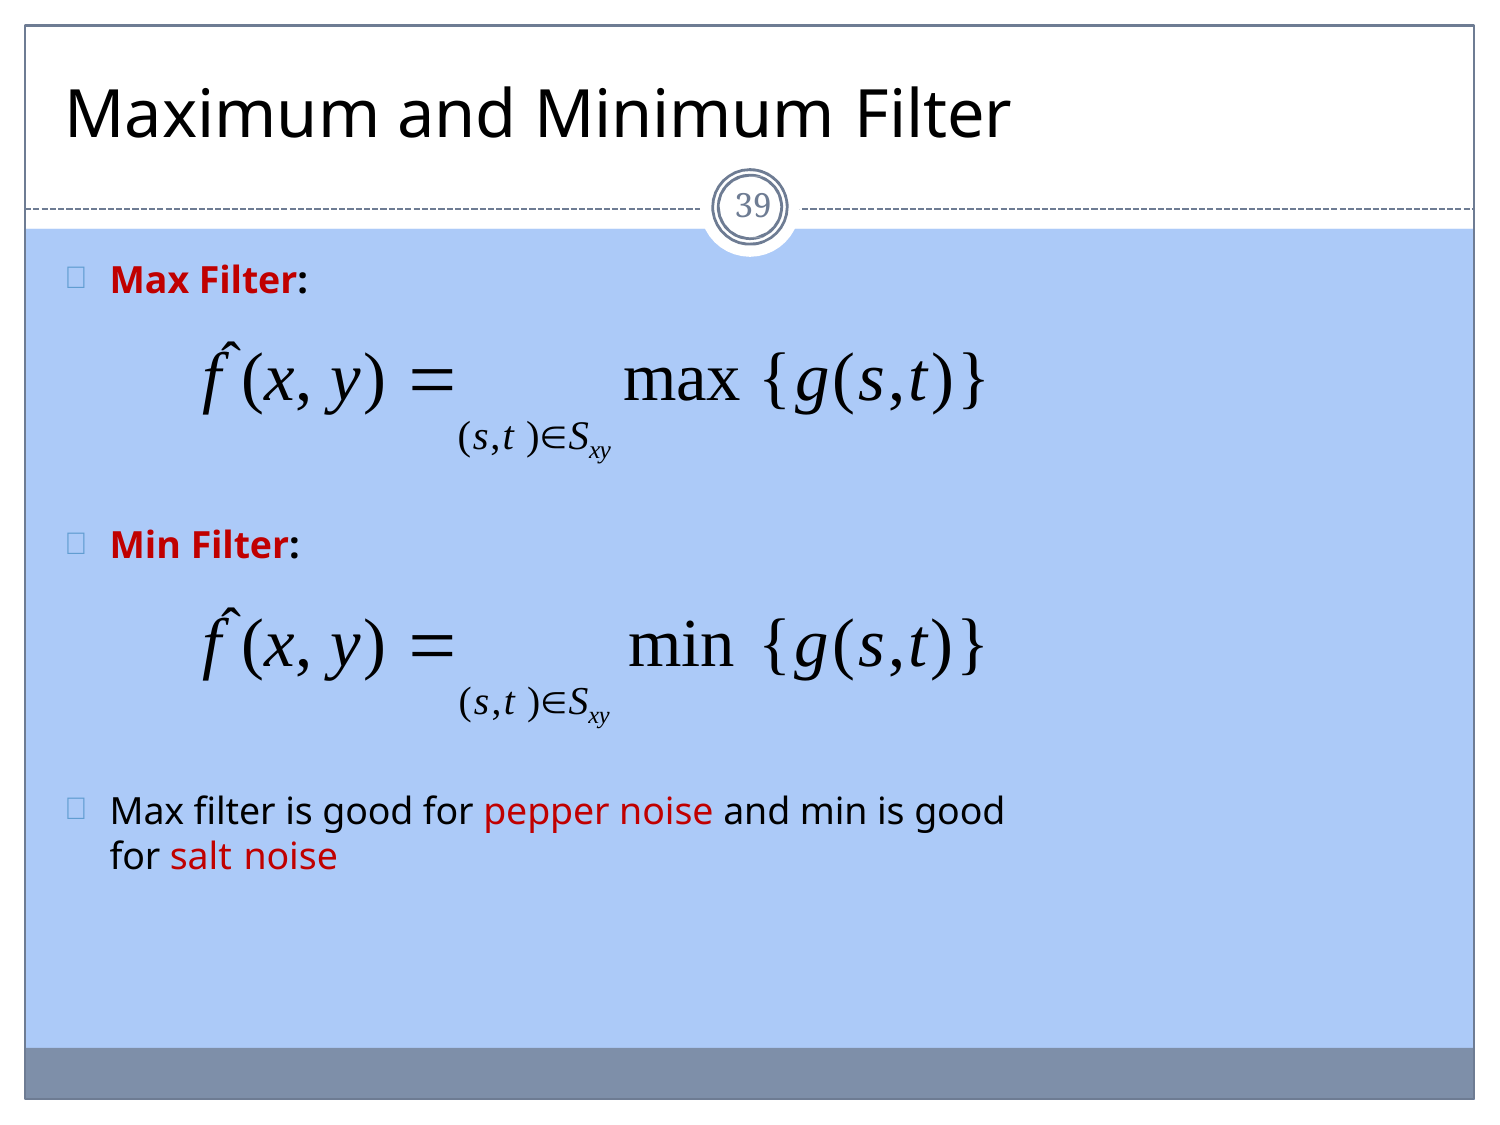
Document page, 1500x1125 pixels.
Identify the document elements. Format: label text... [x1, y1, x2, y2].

text_box Maximum and Minimum Filter 39 Max Filter: fˆ(x, y)  max {g(s,t)} (s,t )Sxy Min Filter: fˆ(x, y)  min {g(s,t)} (s,t )Sxy Max filter is good for pepper noise and min is good for salt noise [56, 69, 1250, 877]
